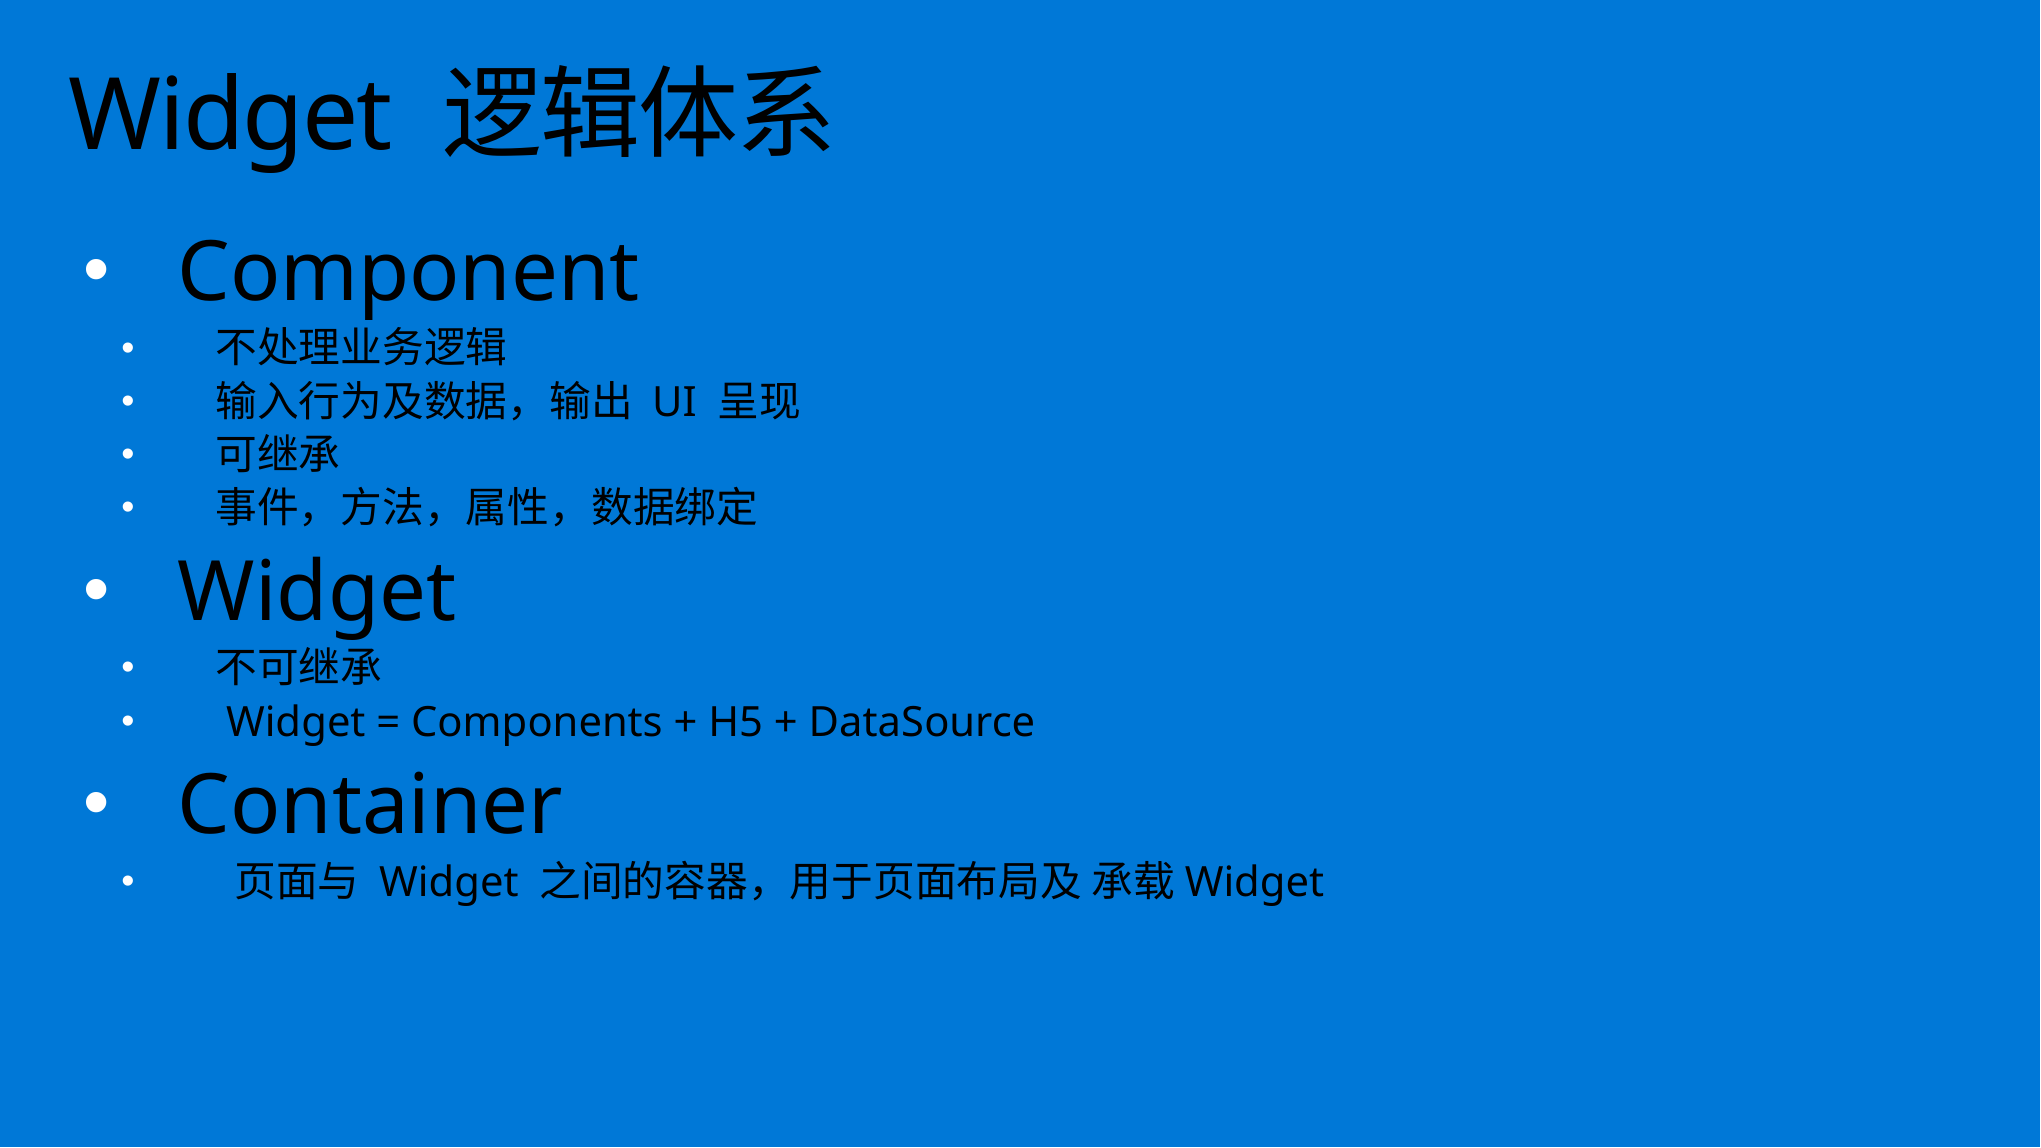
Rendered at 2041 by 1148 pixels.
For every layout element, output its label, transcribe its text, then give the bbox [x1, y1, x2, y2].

title Widget 逻辑体系 [45, 48, 1996, 199]
list Component 不处理业务逻辑 输入行为及数据，输出 UI 呈现 可继承 事件，方法，属性，数据绑定 Widget 不可继承 Widget = Components + H5 + DataSource Container 页面与 Widget 之间的容器，用于页面布局及 承载Widget [60, 213, 2011, 946]
